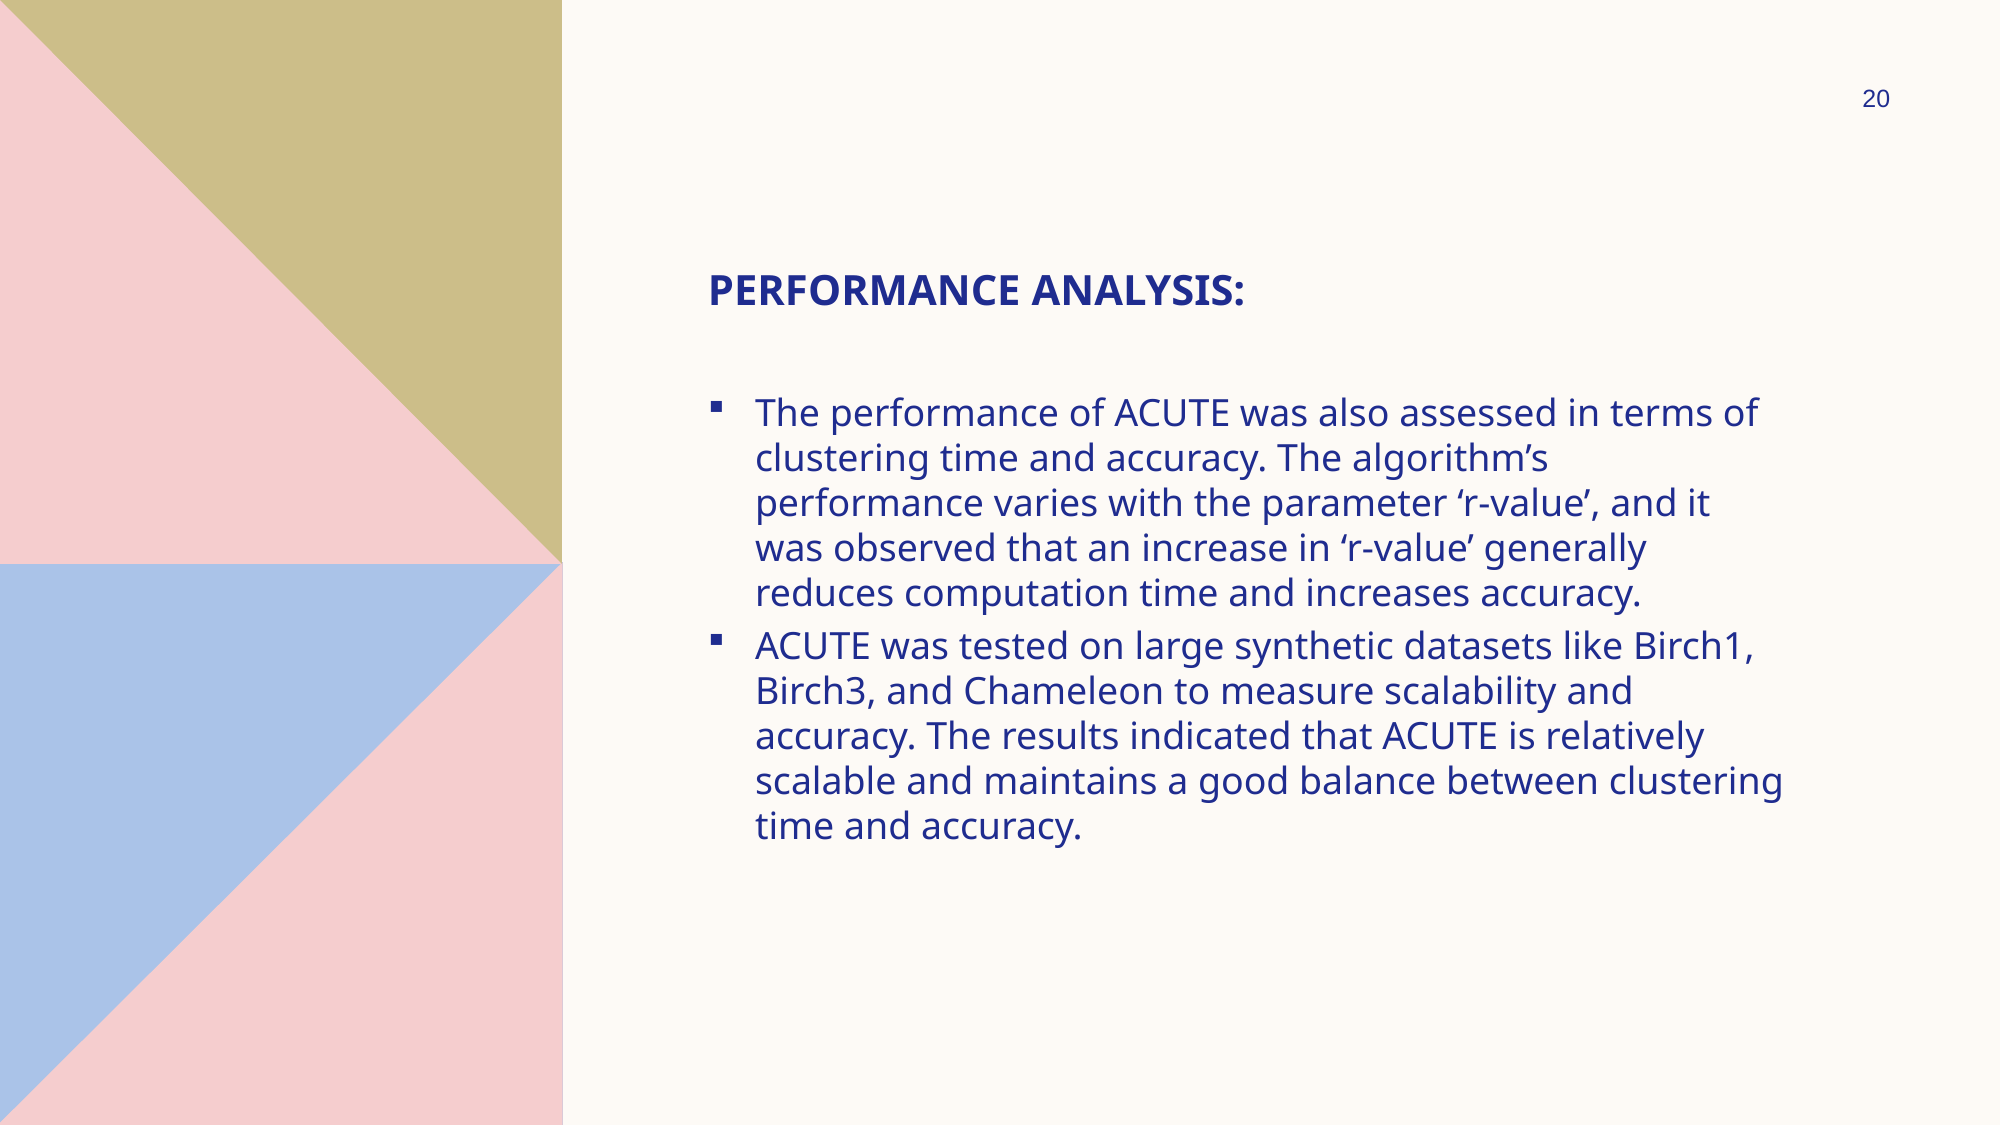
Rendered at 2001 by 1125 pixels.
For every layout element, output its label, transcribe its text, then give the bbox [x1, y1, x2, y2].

title Performance Analysis: [693, 255, 1803, 381]
list The performance of ACUTE was also assessed in terms of clustering time and accuracy. The algorithm’s performance varies with the parameter ‘r-value’, and it was observed that an increase in ‘r-value’ generally reduces computation time and increases accuracy. ACUTE was tested on large synthetic datasets like Birch1, Birch3, and Chameleon to measure scalability and accuracy. The results indicated that ACUTE is relatively scalable and maintains a good balance between clustering time and accuracy. [693, 381, 1803, 992]
slide_number 20 [1795, 75, 1958, 120]
